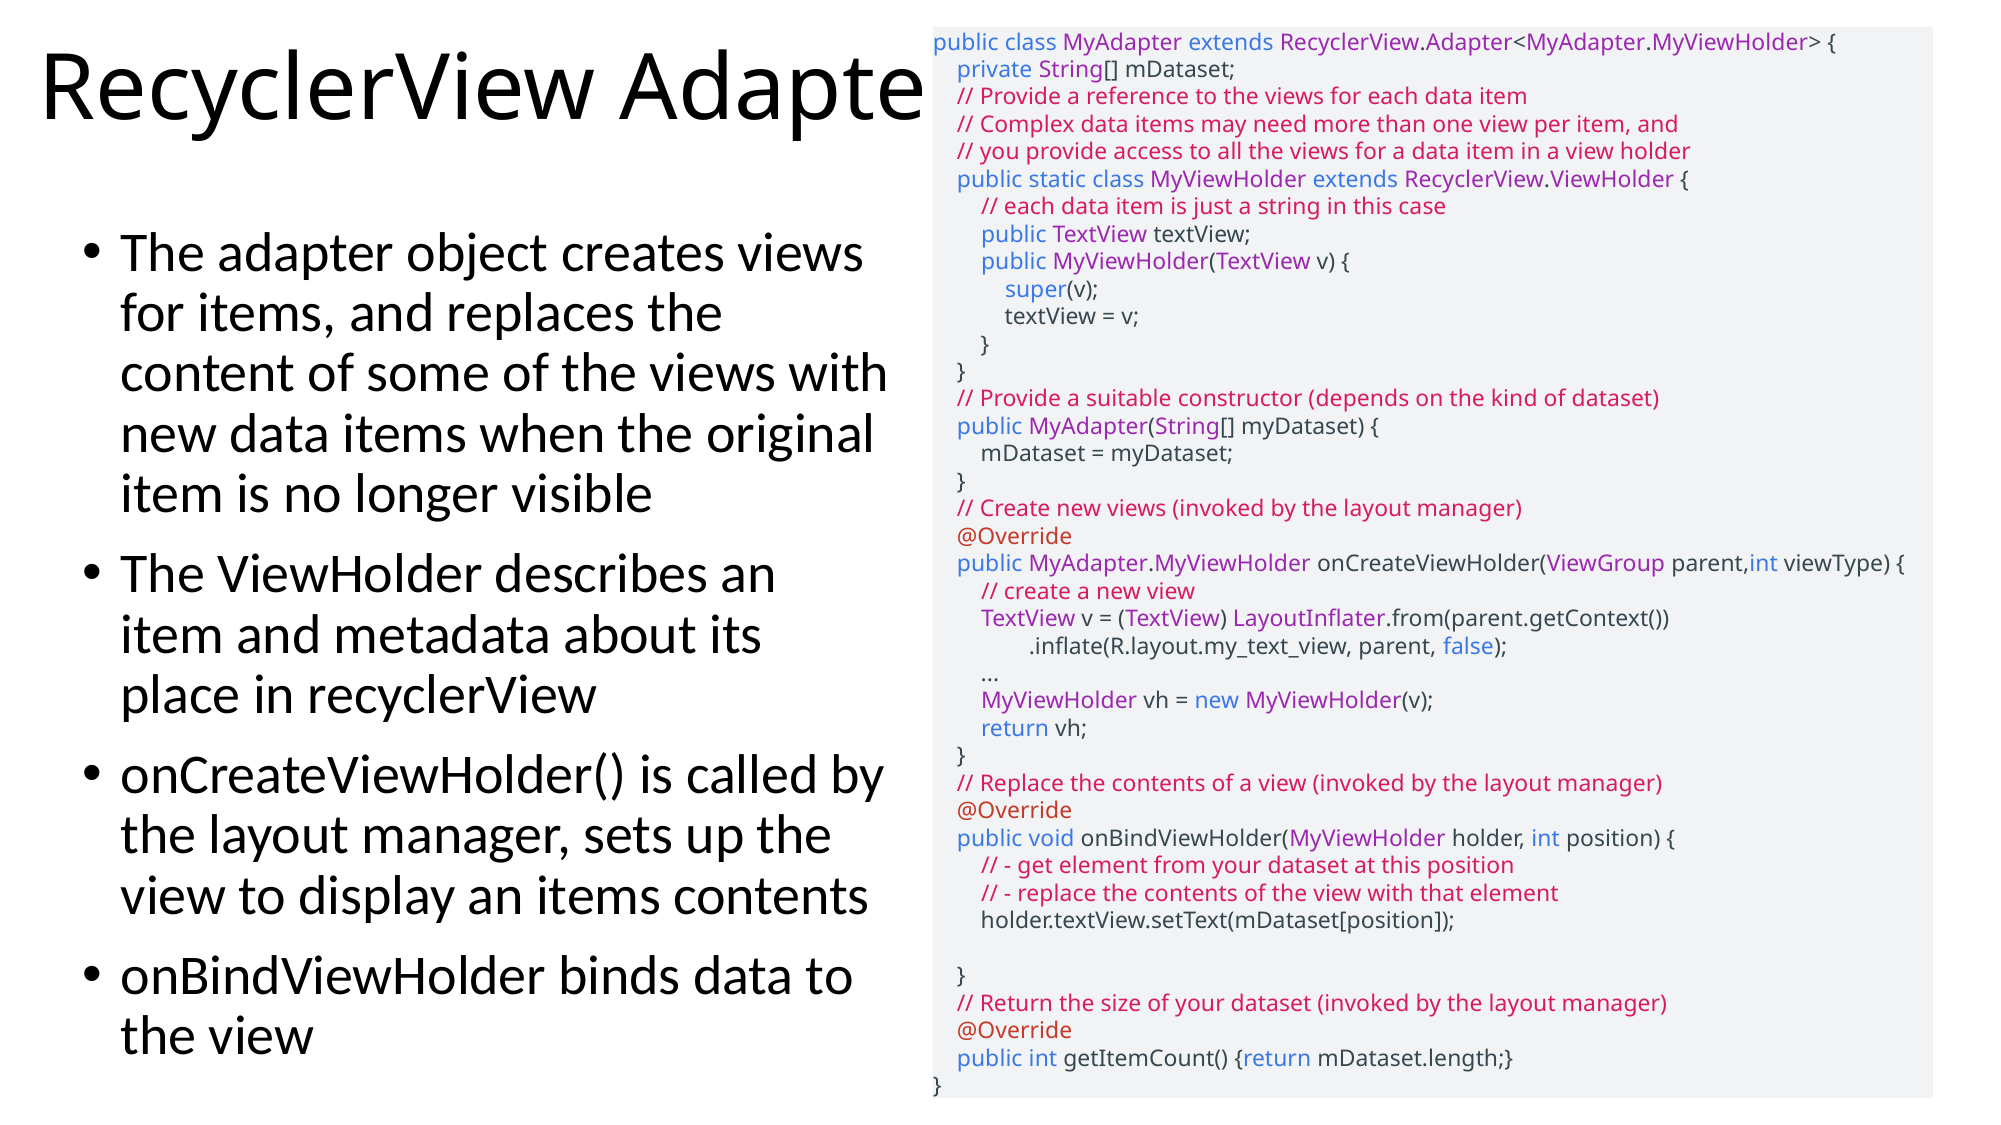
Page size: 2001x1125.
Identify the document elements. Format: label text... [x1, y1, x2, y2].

text_box public class MyAdapter extends RecyclerView.Adapter<MyAdapter.MyViewHolder> { private String[] mDataset; // Provide a reference to the views for each data item // Complex data items may need more than one view per item, and // you provide access to all the views for a data item in a view holder public static class MyViewHolder extends RecyclerView.ViewHolder { // each data item is just a string in this case public TextView textView; public MyViewHolder(TextView v) { super(v); textView = v; } } // Provide a suitable constructor (depends on the kind of dataset) public MyAdapter(String[] myDataset) { mDataset = myDataset; } // Create new views (invoked by the layout manager) @Override public MyAdapter.MyViewHolder onCreateViewHolder(ViewGroup parent,int viewType) { // create a new view TextView v = (TextView) LayoutInflater.from(parent.getContext()) .inflate(R.layout.my_text_view, parent, false); ... MyViewHolder vh = new MyViewHolder(v); return vh; } // Replace the contents of a view (invoked by the layout manager) @Override public void onBindViewHolder(MyViewHolder holder, int position) { // - get element from your dataset at this position // - replace the contents of the view with that element holder.textView.setText(mDataset[position]); } // Return the size of your dataset (invoked by the layout manager) @Override public int getItemCount() {return mDataset.length;} } [932, 26, 1933, 1099]
title RecyclerView Adapter [23, 21, 1886, 159]
list The adapter object creates views for items, and replaces the content of some of the views with new data items when the original item is no longer visible The ViewHolder describes an item and metadata about its place in recyclerView onCreateViewHolder() is called by the layout manager, sets up the view to display an items contents onBindViewHolder binds data to the view [67, 215, 907, 1104]
